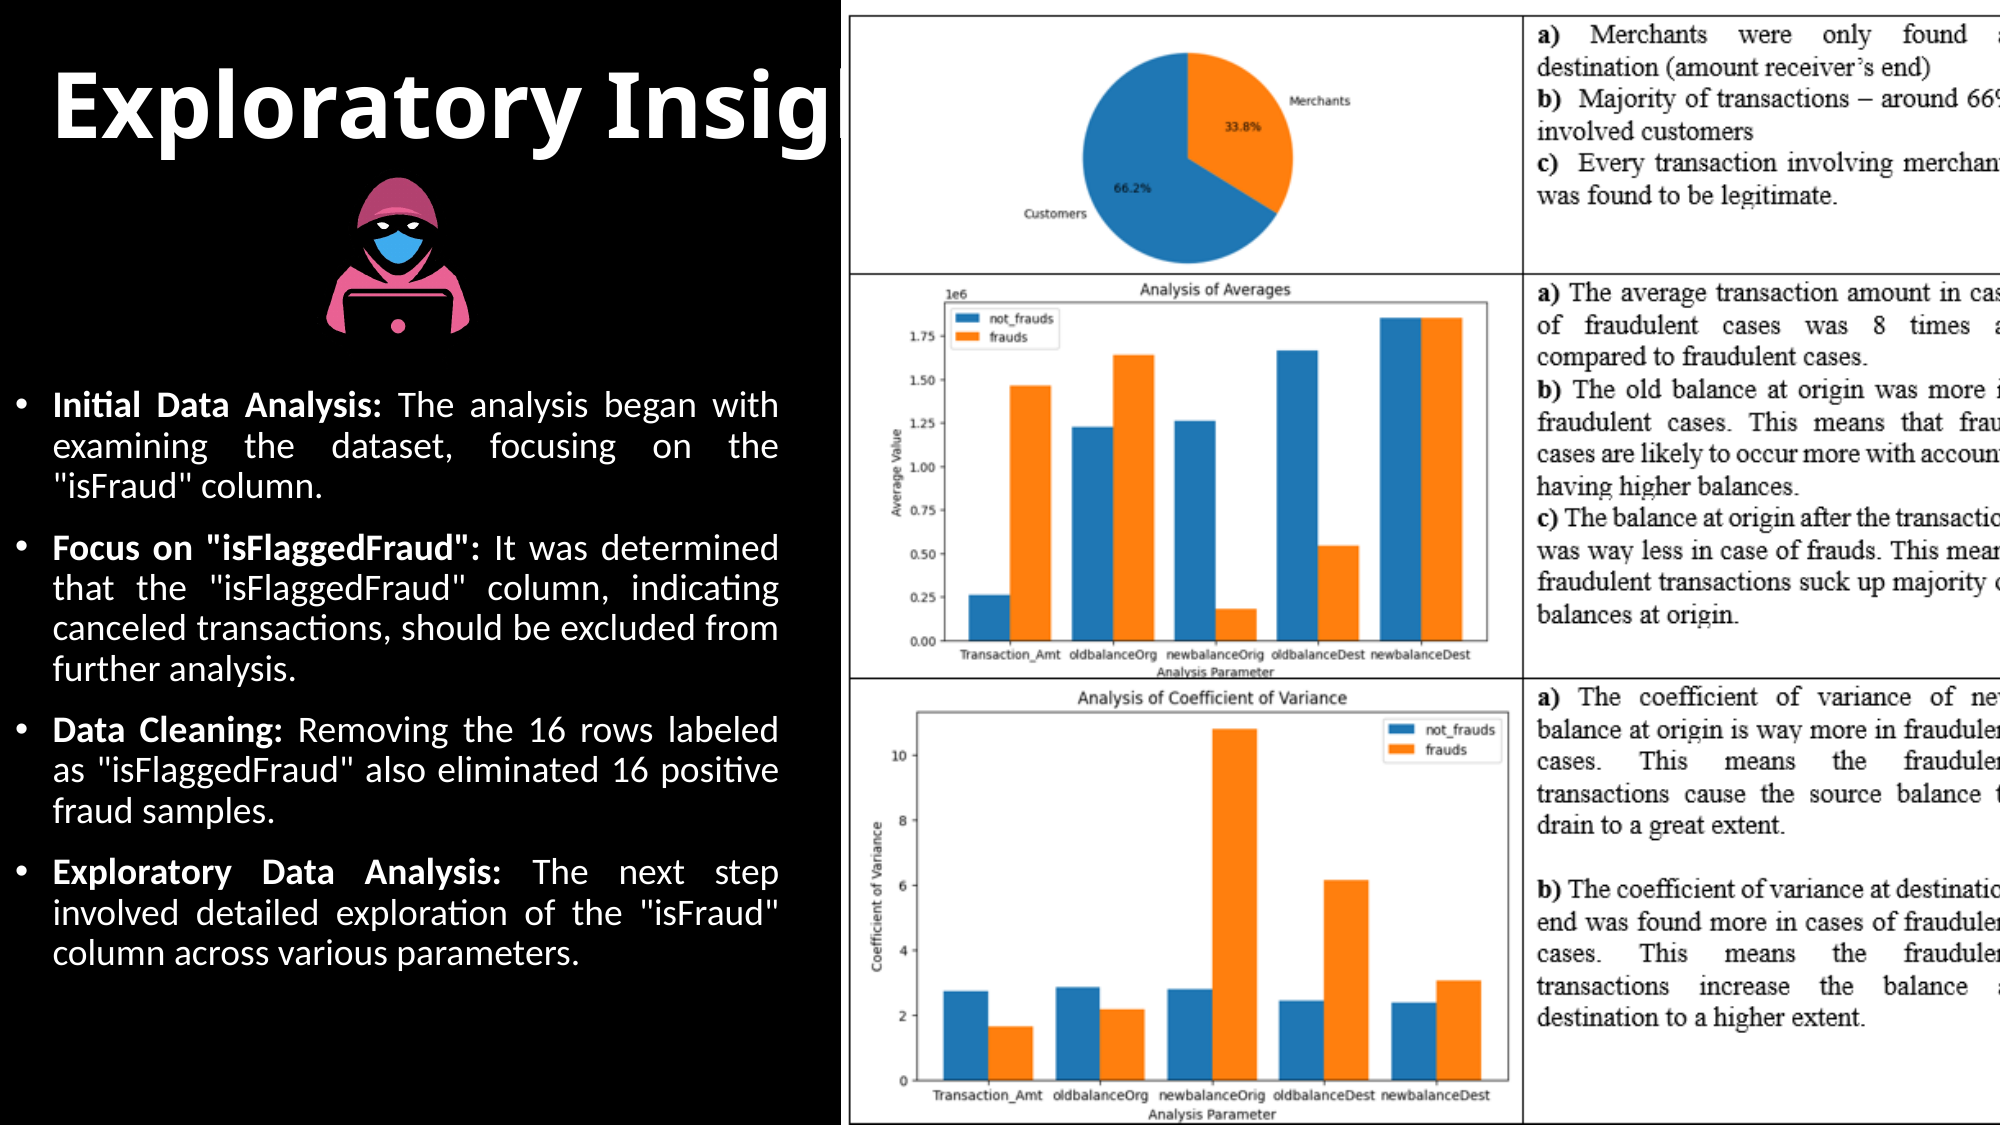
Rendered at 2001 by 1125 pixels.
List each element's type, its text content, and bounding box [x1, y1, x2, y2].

title Exploratory Insights [35, 0, 840, 218]
picture [317, 168, 478, 371]
picture [840, 0, 2000, 1125]
list Initial Data Analysis: The analysis began with examining the dataset, focusing on the "isFraud" column. Focus on "isFlaggedFraud": It was determined that the "isFlaggedFraud" column, indicating canceled transactions, should be excluded from further analysis. Data Cleaning: Removing the 16 rows labeled as "isFlaggedFraud" also eliminated 16 positive fraud samples. Exploratory Data Analysis: The next step involved detailed exploration of the "isFraud" column across various parameters. [0, 377, 795, 1015]
